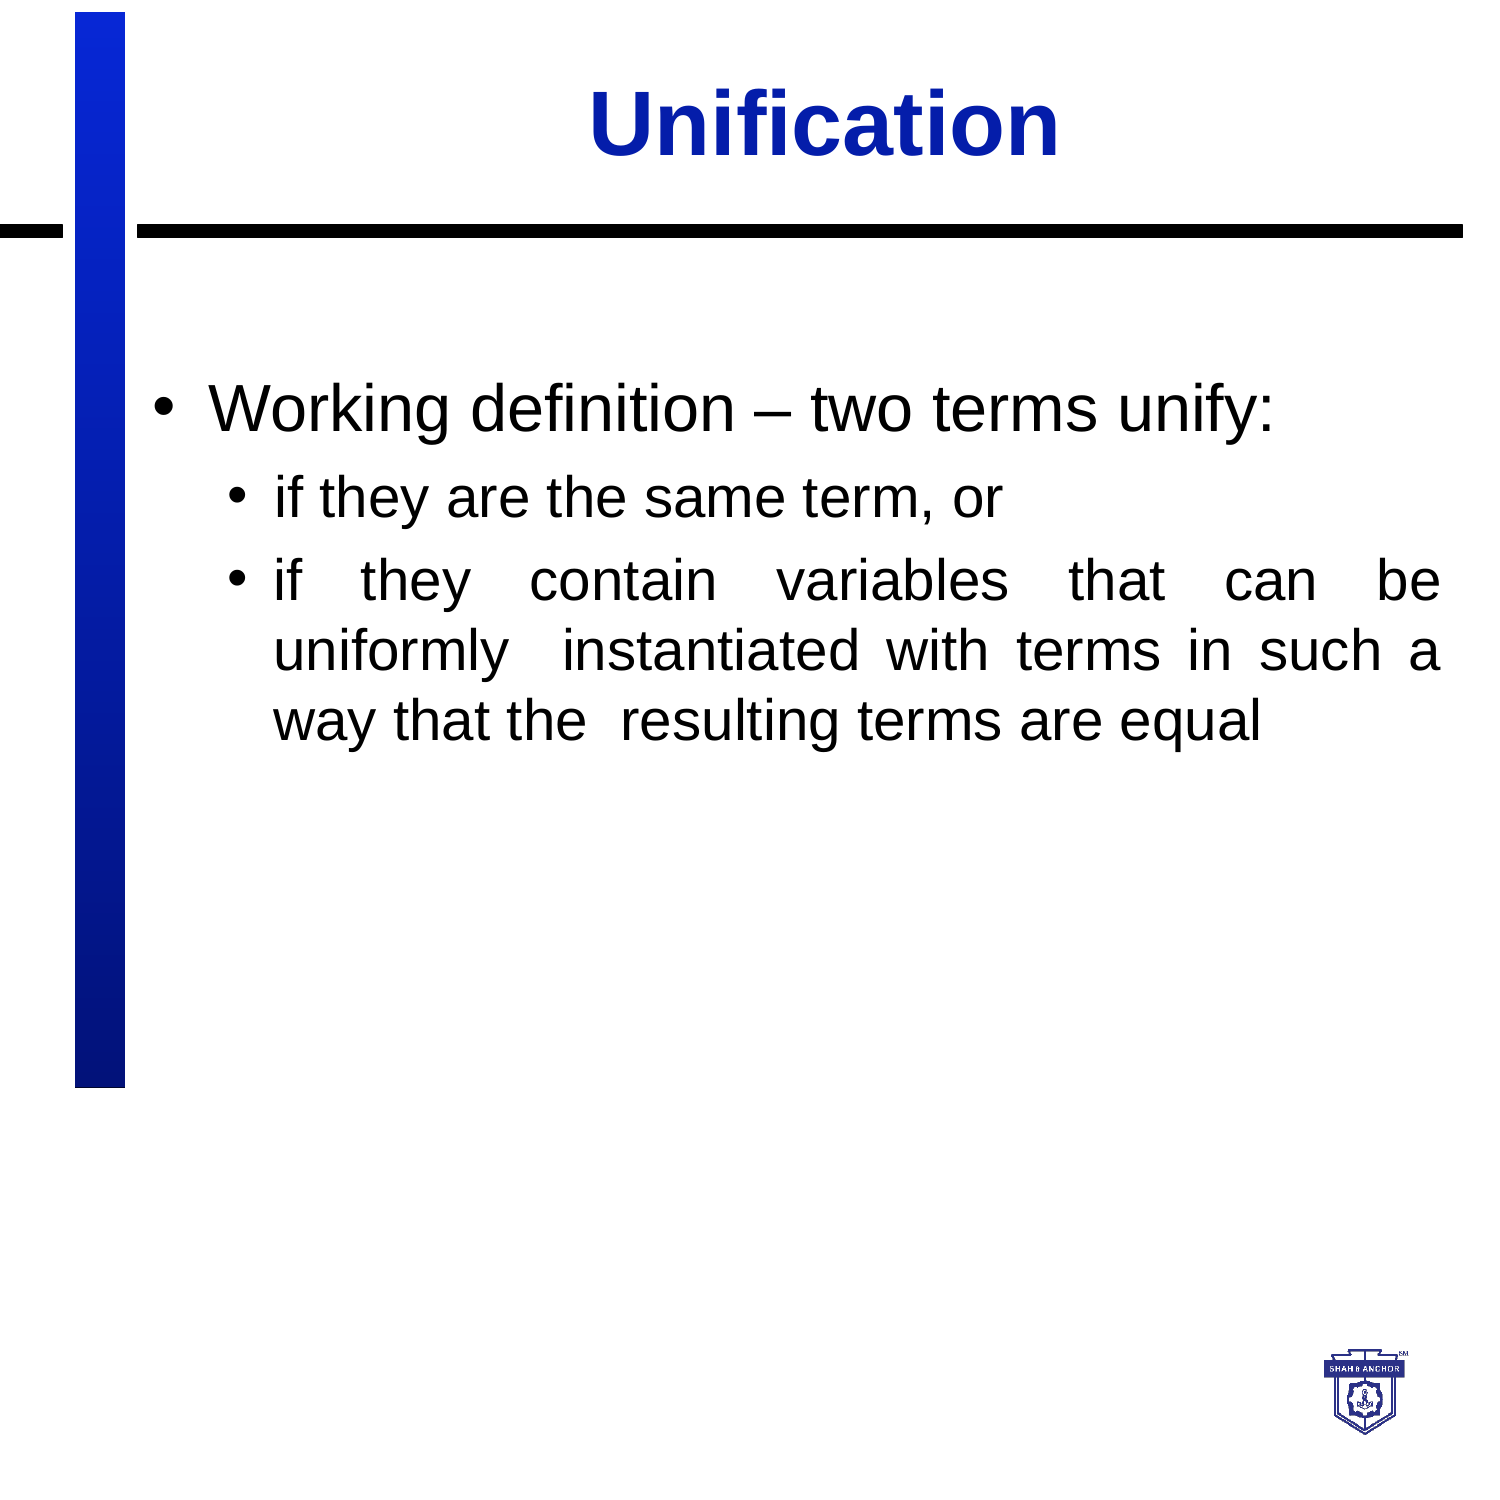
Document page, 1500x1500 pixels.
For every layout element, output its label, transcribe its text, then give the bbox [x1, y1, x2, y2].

text_box [0, 224, 63, 238]
title Unification [586, 61, 1064, 315]
text_box Working definition – two terms unify: if they are the same term, or if they contain variables that can be uniformly instantiated with terms in such a way that the resulting terms are equal [150, 347, 1444, 753]
picture [1323, 1349, 1409, 1436]
text_box [1064, 224, 1463, 238]
text_box [75, 12, 125, 1088]
text_box [137, 224, 586, 238]
